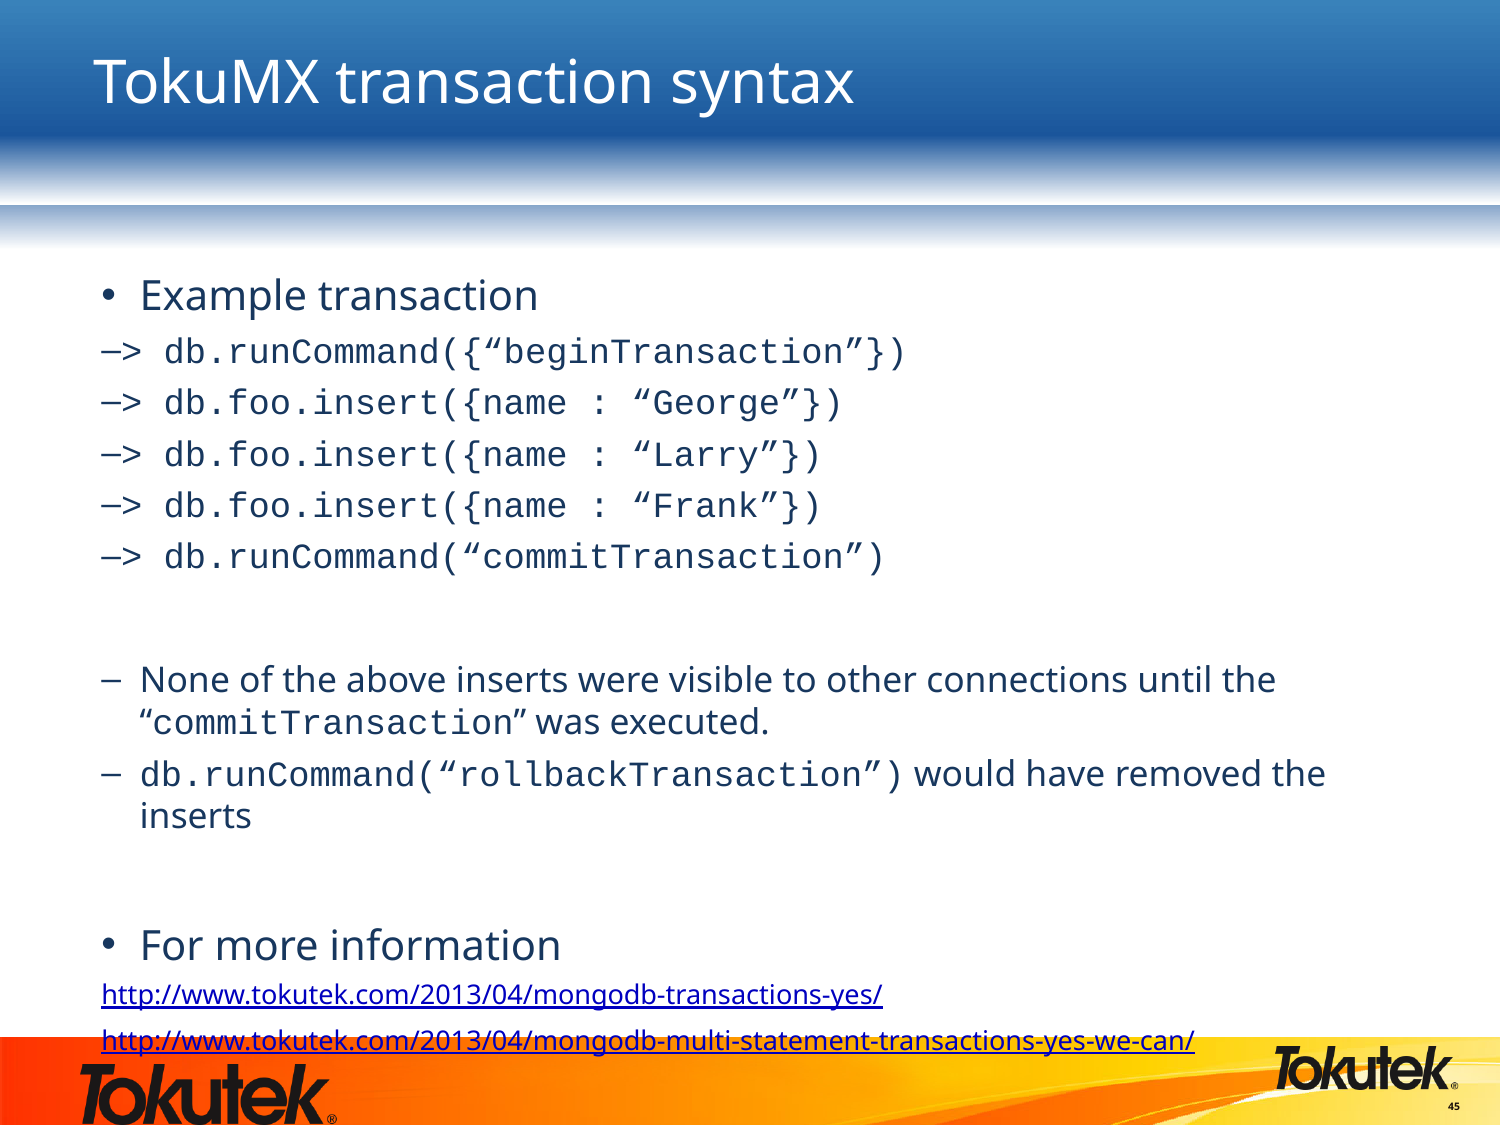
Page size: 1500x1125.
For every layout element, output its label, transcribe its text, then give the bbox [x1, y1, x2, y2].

slide_number 45 [1125, 1077, 1475, 1125]
picture [0, 1037, 1500, 1125]
list Example transaction > db.runCommand({“beginTransaction”}) > db.foo.insert({name : “George”}) > db.foo.insert({name : “Larry”}) > db.foo.insert({name : “Frank”}) > db.runCommand(“commitTransaction”) None of the above inserts were visible to other connections until the “commitTransaction” was executed. db.runCommand(“rollbackTransaction”) would have removed the inserts For more information http://www.tokutek.com/2013/04/mongodb-transactions-yes/ http://www.tokutek.com/2013/04/mongodb-multi-statement-transactions-yes-we-can/ [86, 261, 1446, 1038]
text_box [0, 0, 1500, 205]
